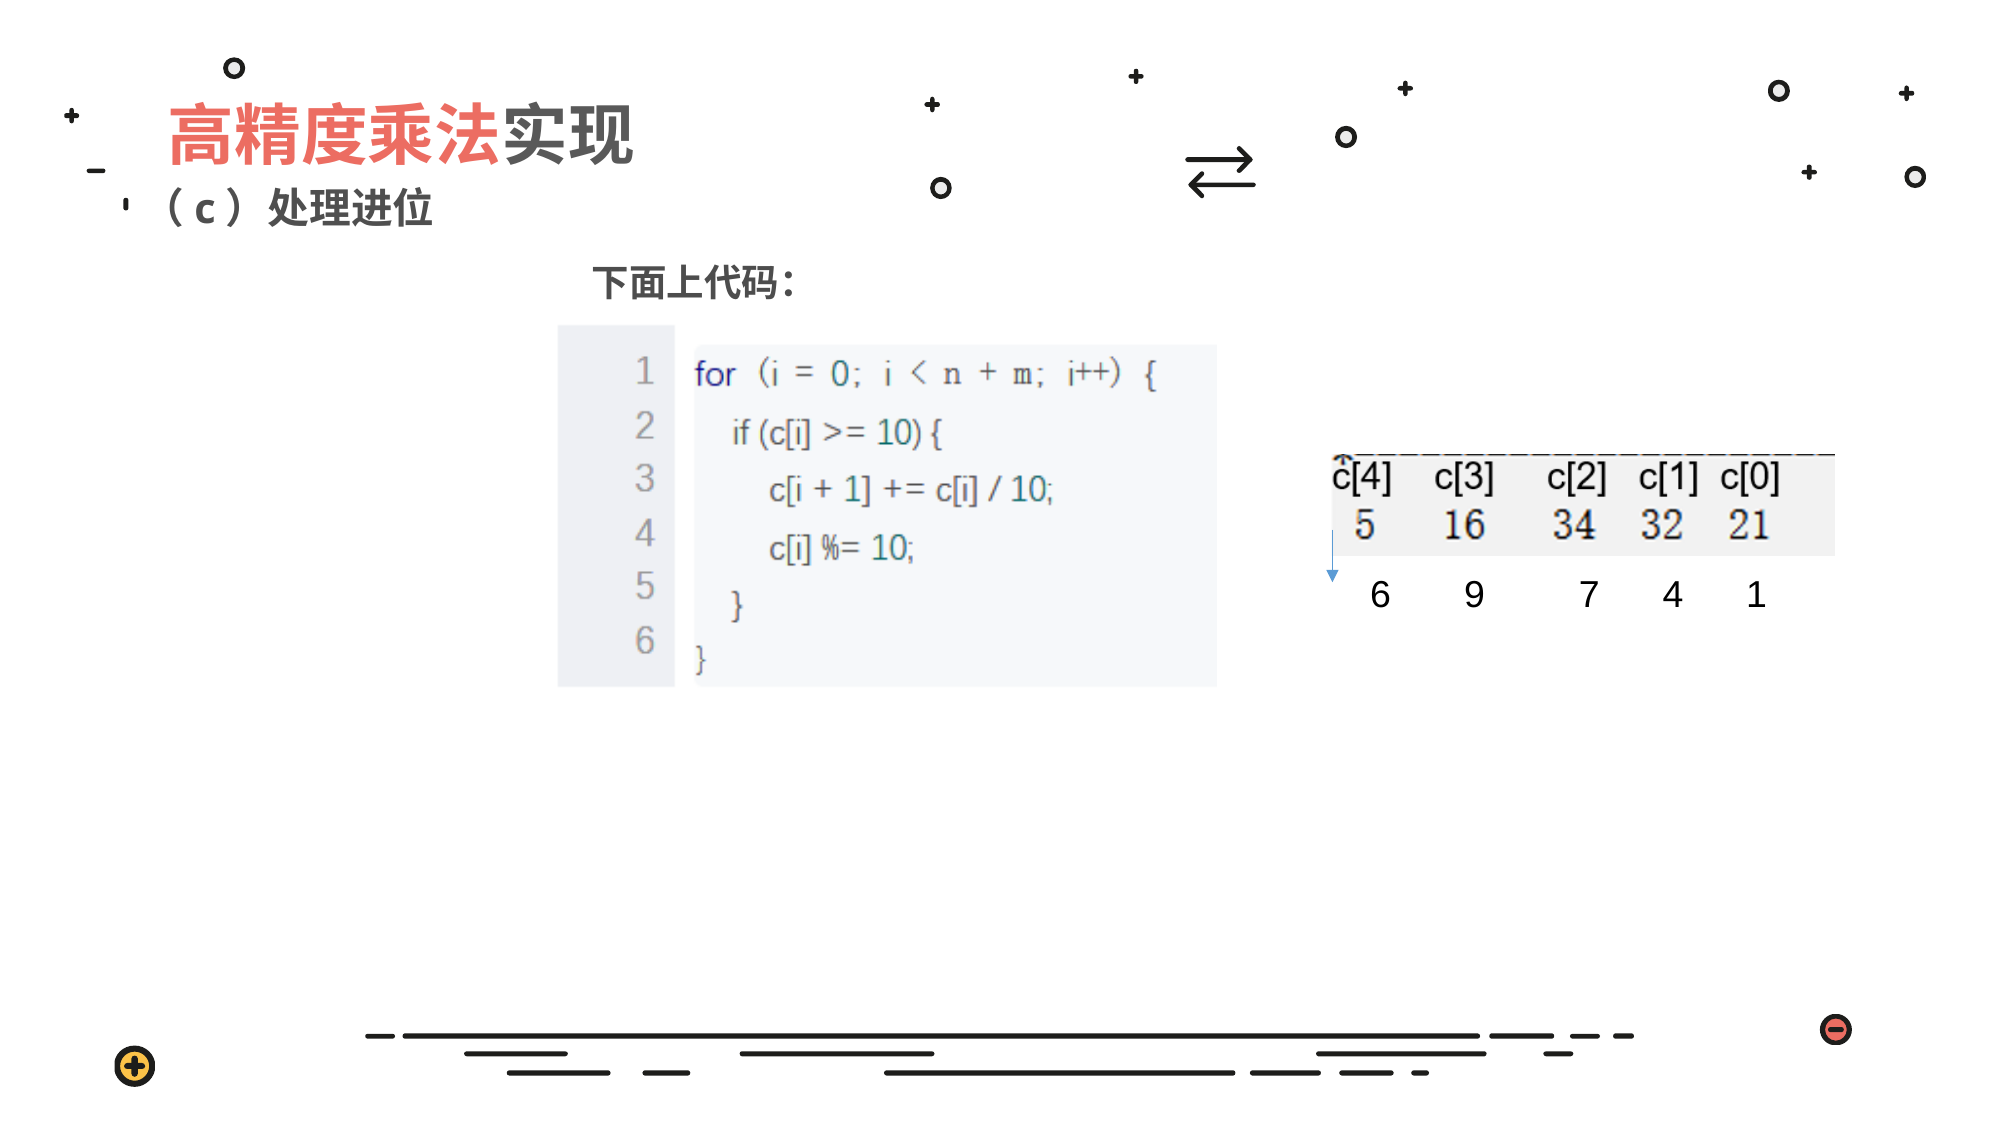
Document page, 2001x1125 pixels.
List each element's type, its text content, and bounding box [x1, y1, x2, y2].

picture [1319, 454, 1835, 557]
text_box 6 9 7 4 1 [1355, 562, 1783, 623]
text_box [137, 69, 786, 241]
picture [533, 312, 1217, 699]
text_box 下面上代码： [577, 251, 1577, 312]
